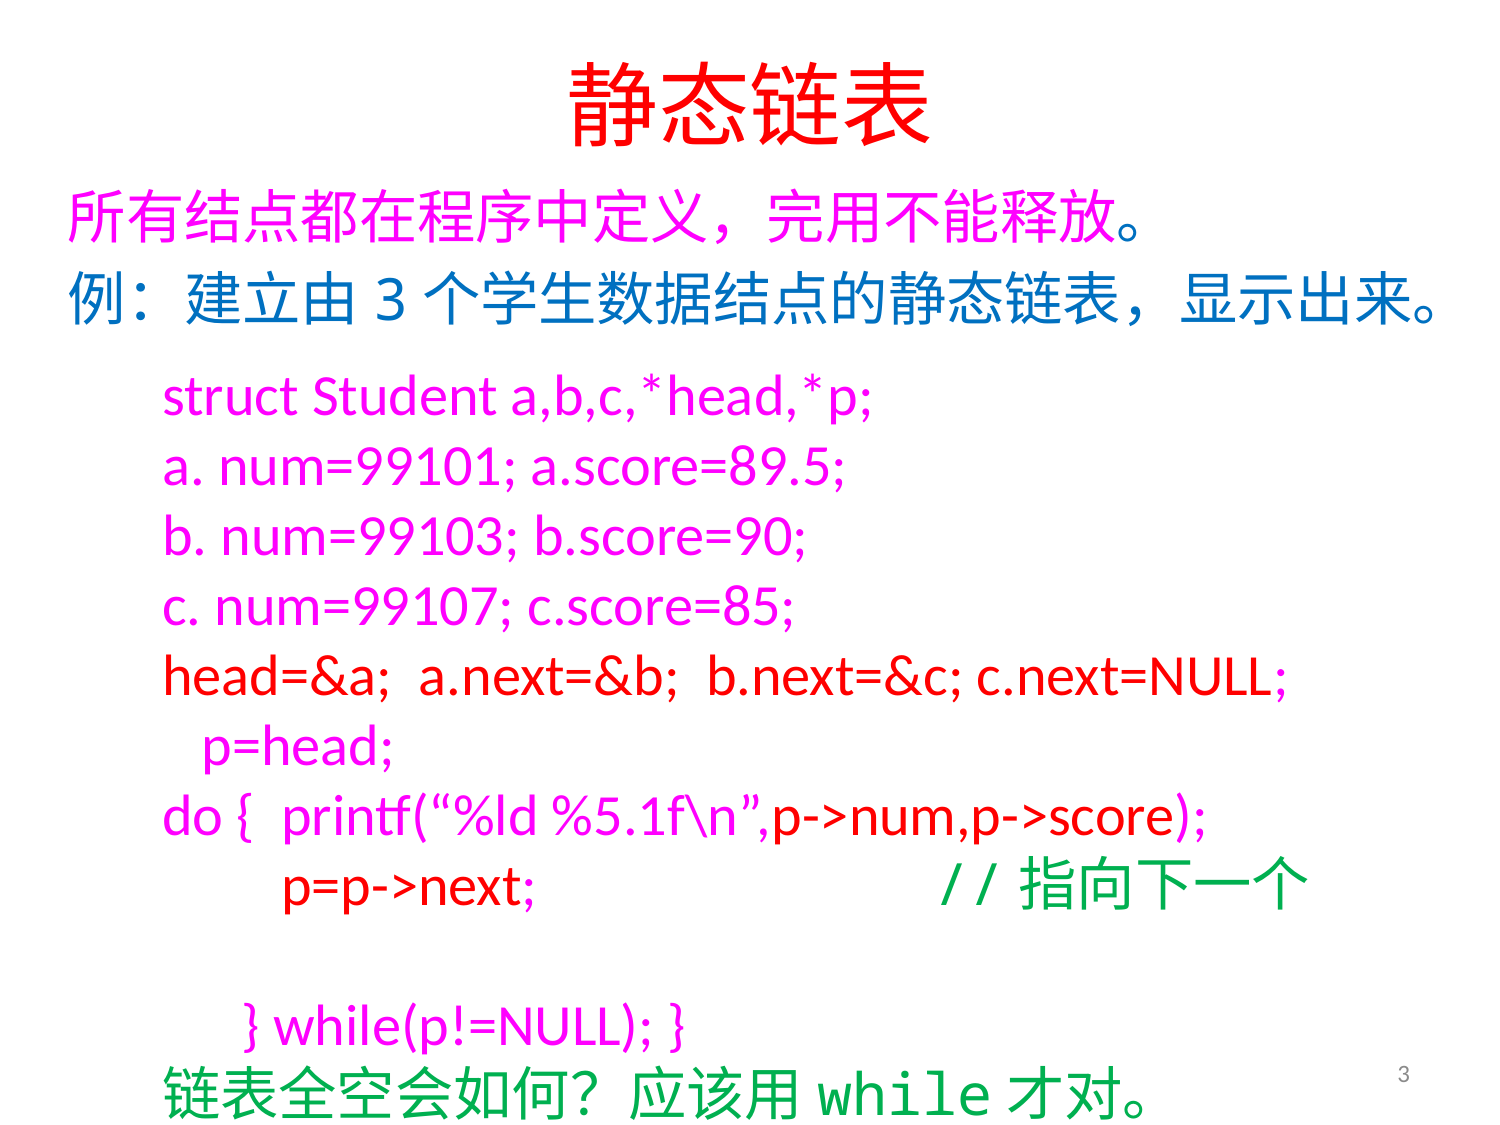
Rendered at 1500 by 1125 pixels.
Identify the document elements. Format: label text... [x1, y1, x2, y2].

title 静态链表 [75, 8, 1425, 172]
text_box struct Student a,b,c,*head,*p; a. num=99101; a.score=89.5; b. num=99103; b.score=90; c. num=99107; c.score=85; head=&a; a.next=&b; b.next=&c; c.next=NULL; p=head; do { printf(“%ld %5.1f\n”,p->num,p->score); p=p->next; //指向下一个 } while(p!=NULL); } 链表全空会如何？应该用while才对。 [147, 349, 1329, 1125]
text_box 所有结点都在程序中定义，完用不能释放。 例：建立由3个学生数据结点的静态链表，显示出来。 [53, 172, 1471, 340]
slide_number 3 [1329, 1042, 1425, 1103]
